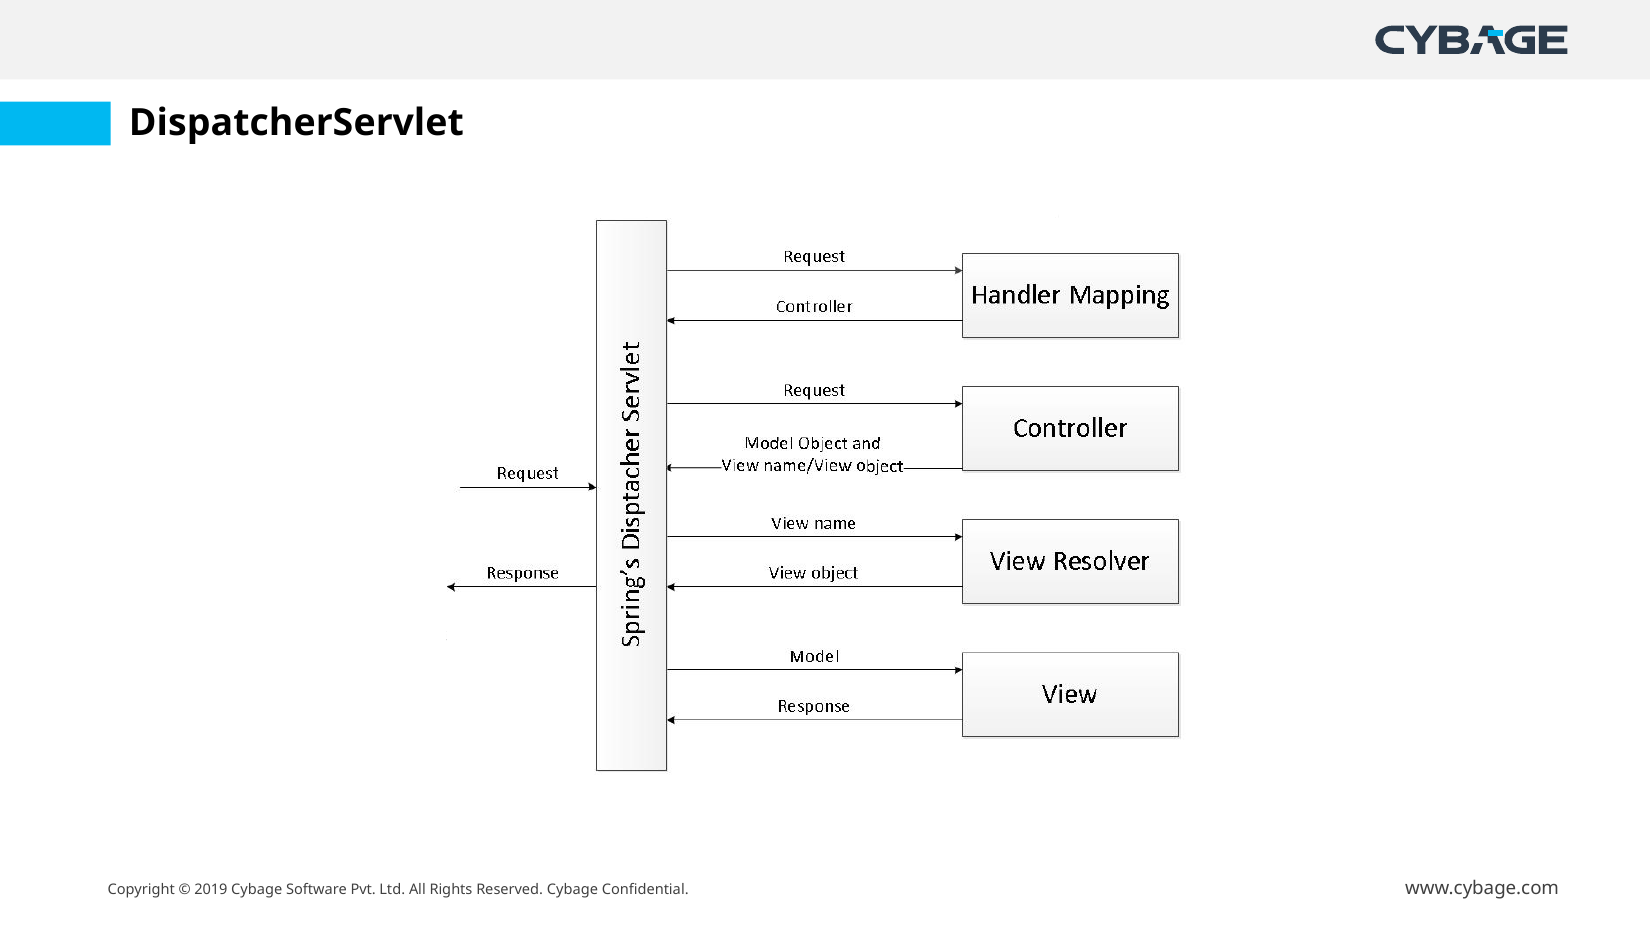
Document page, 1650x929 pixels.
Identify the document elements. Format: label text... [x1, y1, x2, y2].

picture [446, 213, 1192, 779]
title DispatcherServlet [112, 89, 1598, 171]
